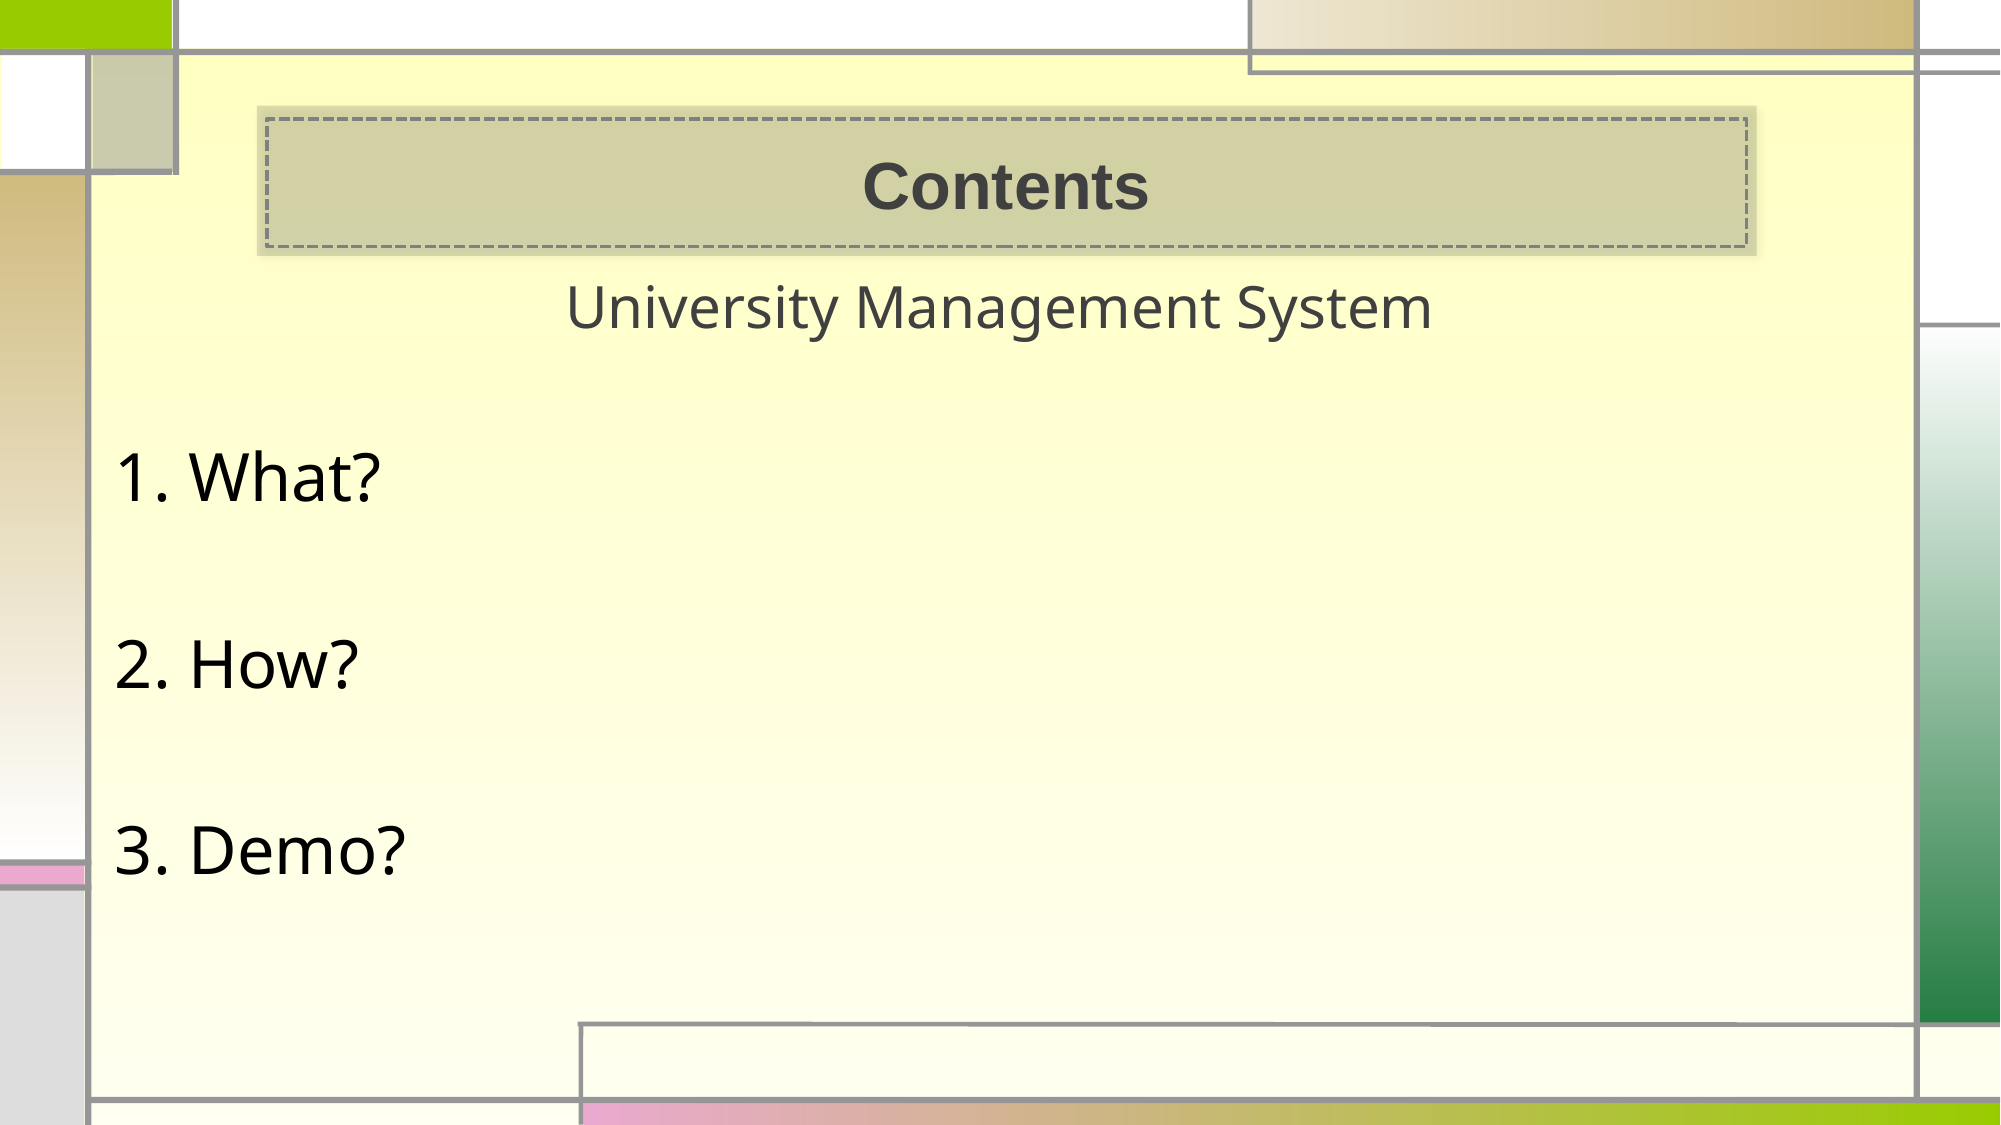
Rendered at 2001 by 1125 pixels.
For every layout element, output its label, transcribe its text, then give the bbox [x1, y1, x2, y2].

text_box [256, 105, 1757, 257]
text_box University Management System 1. What? 2. How? 3. Demo? [99, 262, 1900, 1005]
